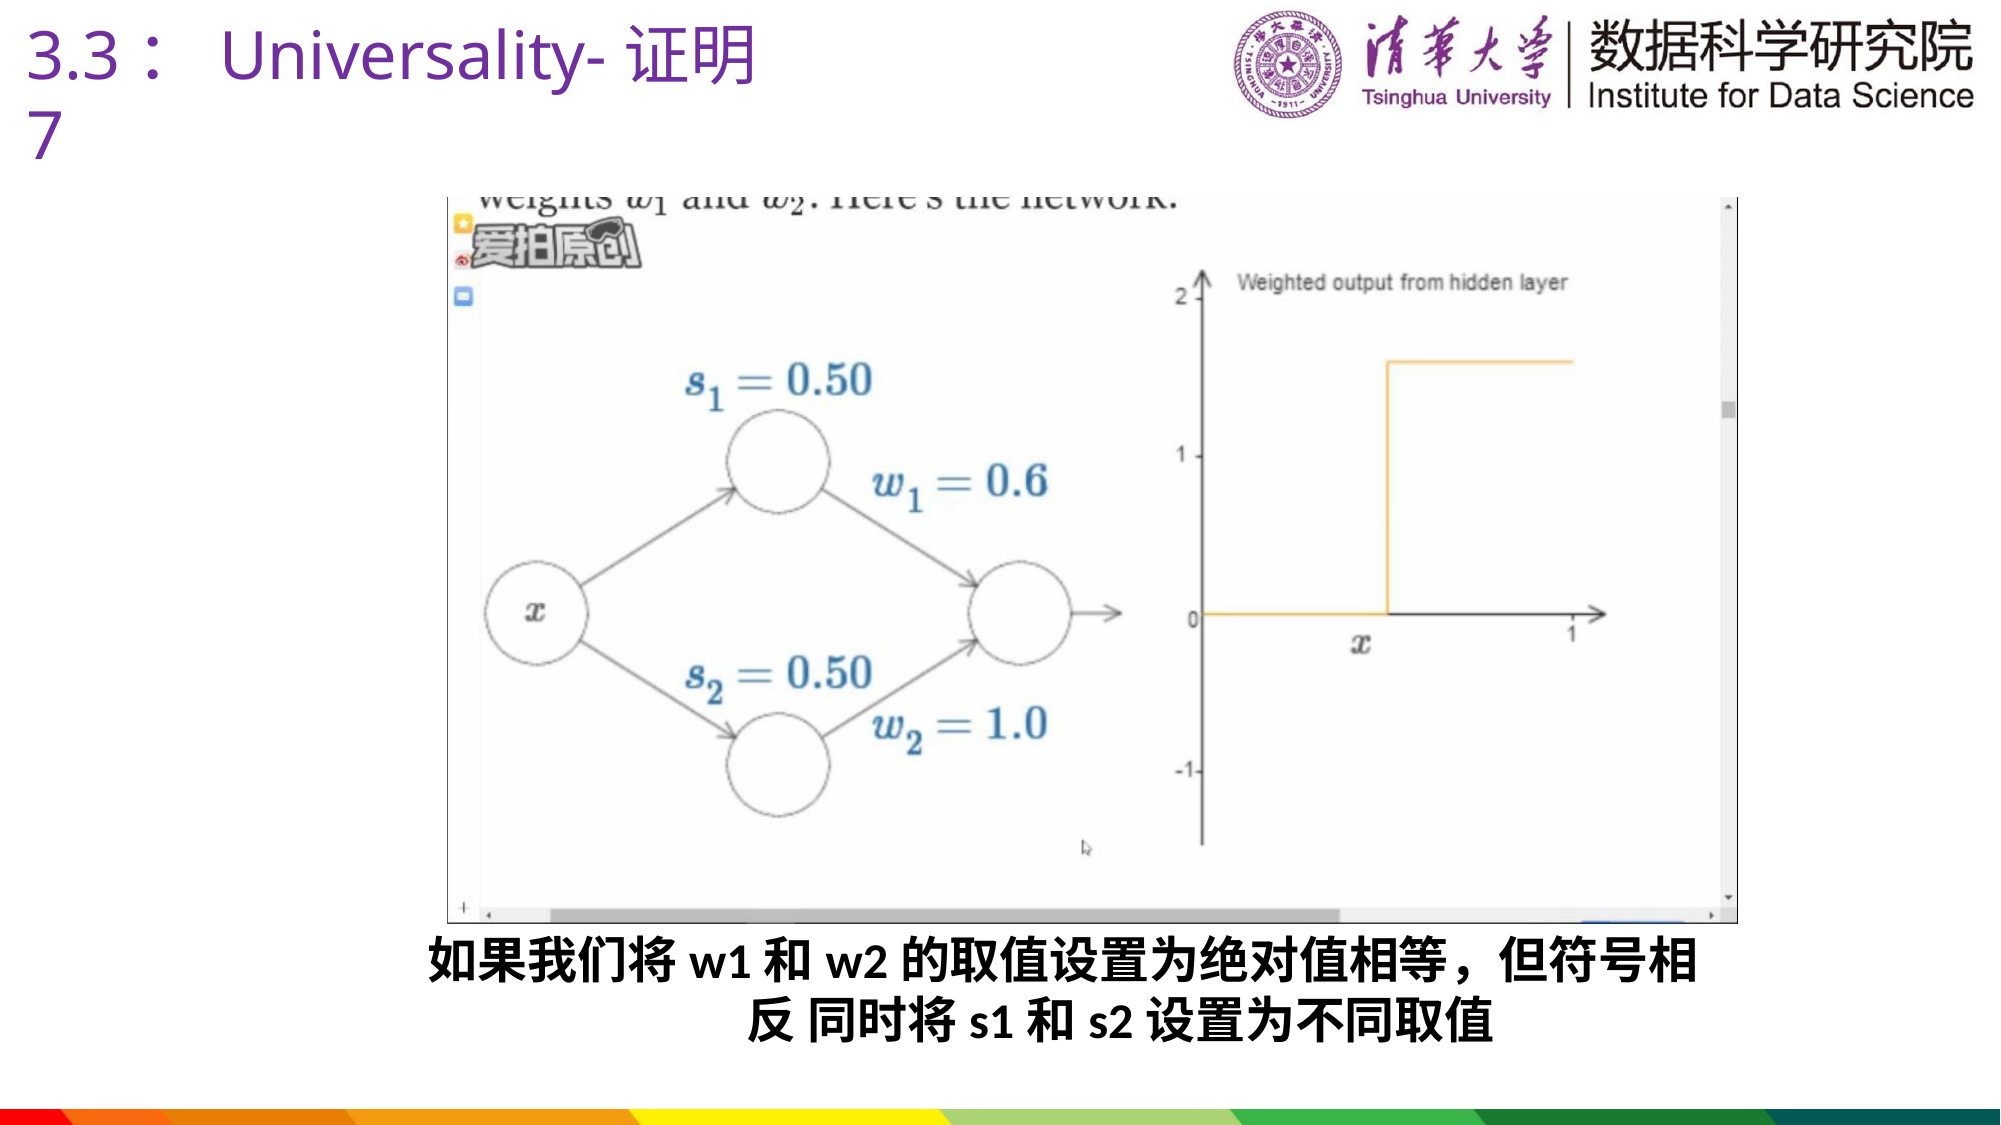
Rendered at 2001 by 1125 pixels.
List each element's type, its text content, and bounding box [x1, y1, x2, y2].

text_box [0, 1109, 2000, 1125]
picture [1224, 2, 1981, 121]
title 3.3：Universality-证明7 [24, 10, 796, 201]
text_box 如果我们将w1和w2的取值设置为绝对值相等，但符号相反 同时将s1和s2设置为不同取值 [425, 926, 1710, 1049]
text_box [447, 197, 1738, 924]
